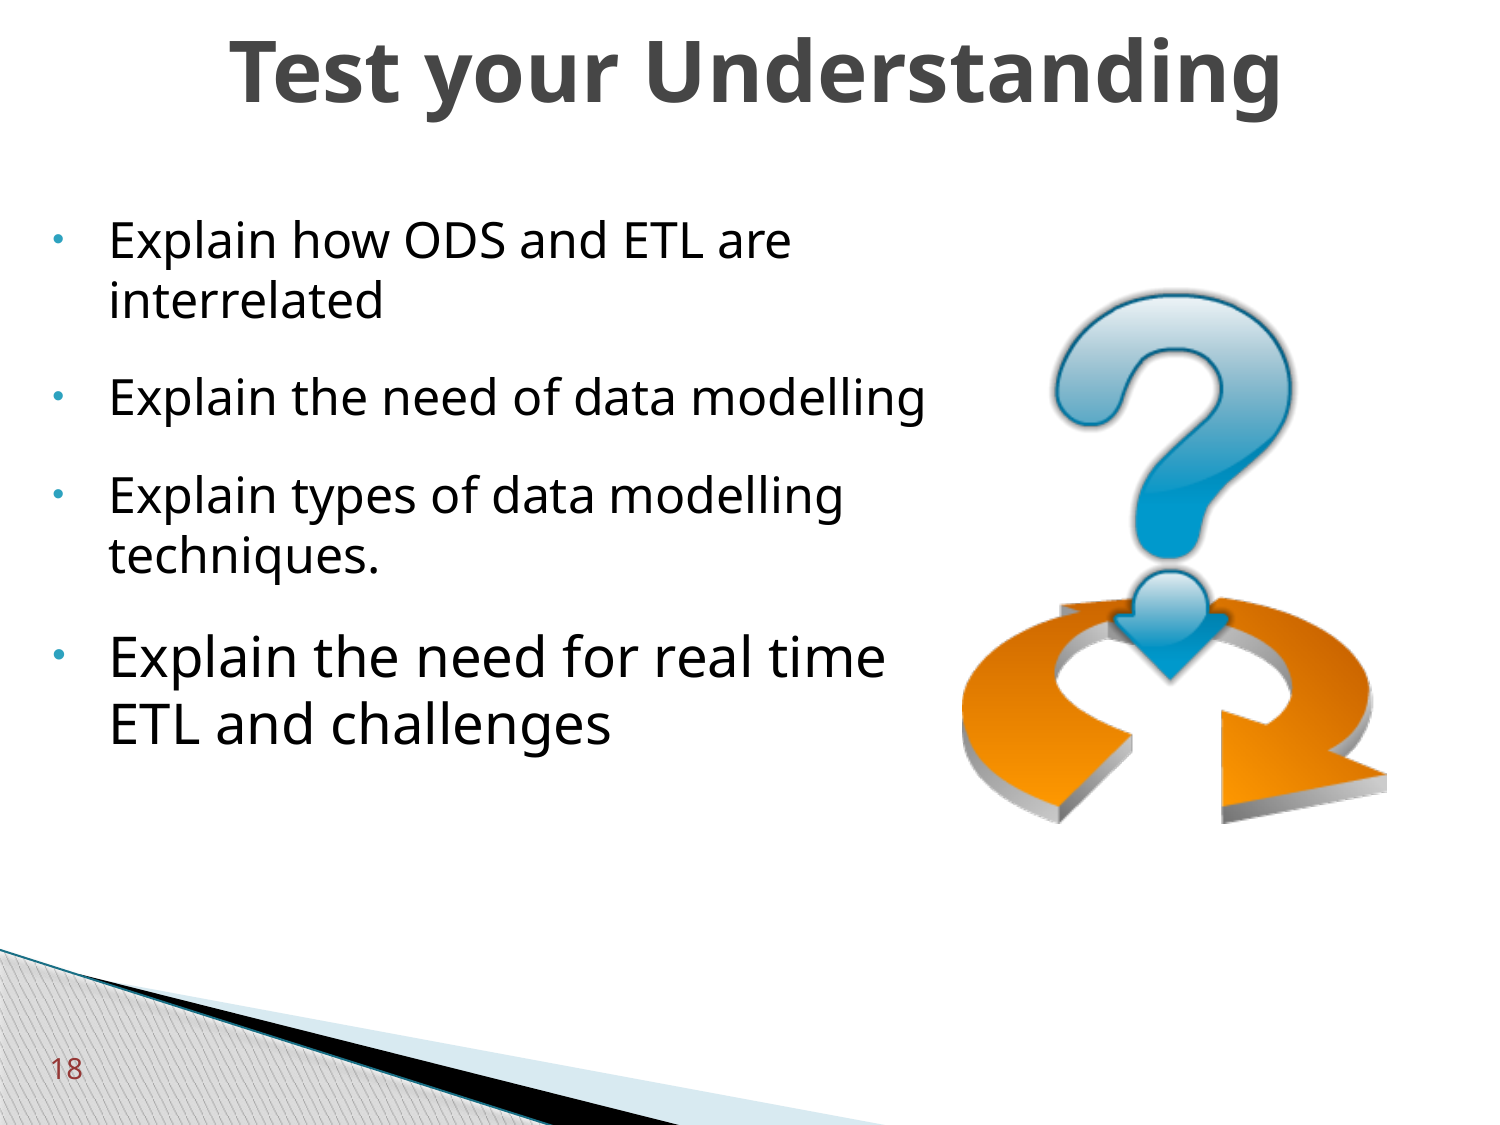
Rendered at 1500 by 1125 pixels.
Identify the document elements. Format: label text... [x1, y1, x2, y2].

slide_number 18 [22, 1052, 98, 1098]
title Test your Understanding [213, 0, 1500, 163]
list Explain how ODS and ETL are interrelated Explain the need of data modelling Explain types of data modelling techniques. Explain the need for real time ETL and challenges [37, 201, 944, 1013]
picture [962, 287, 1388, 824]
